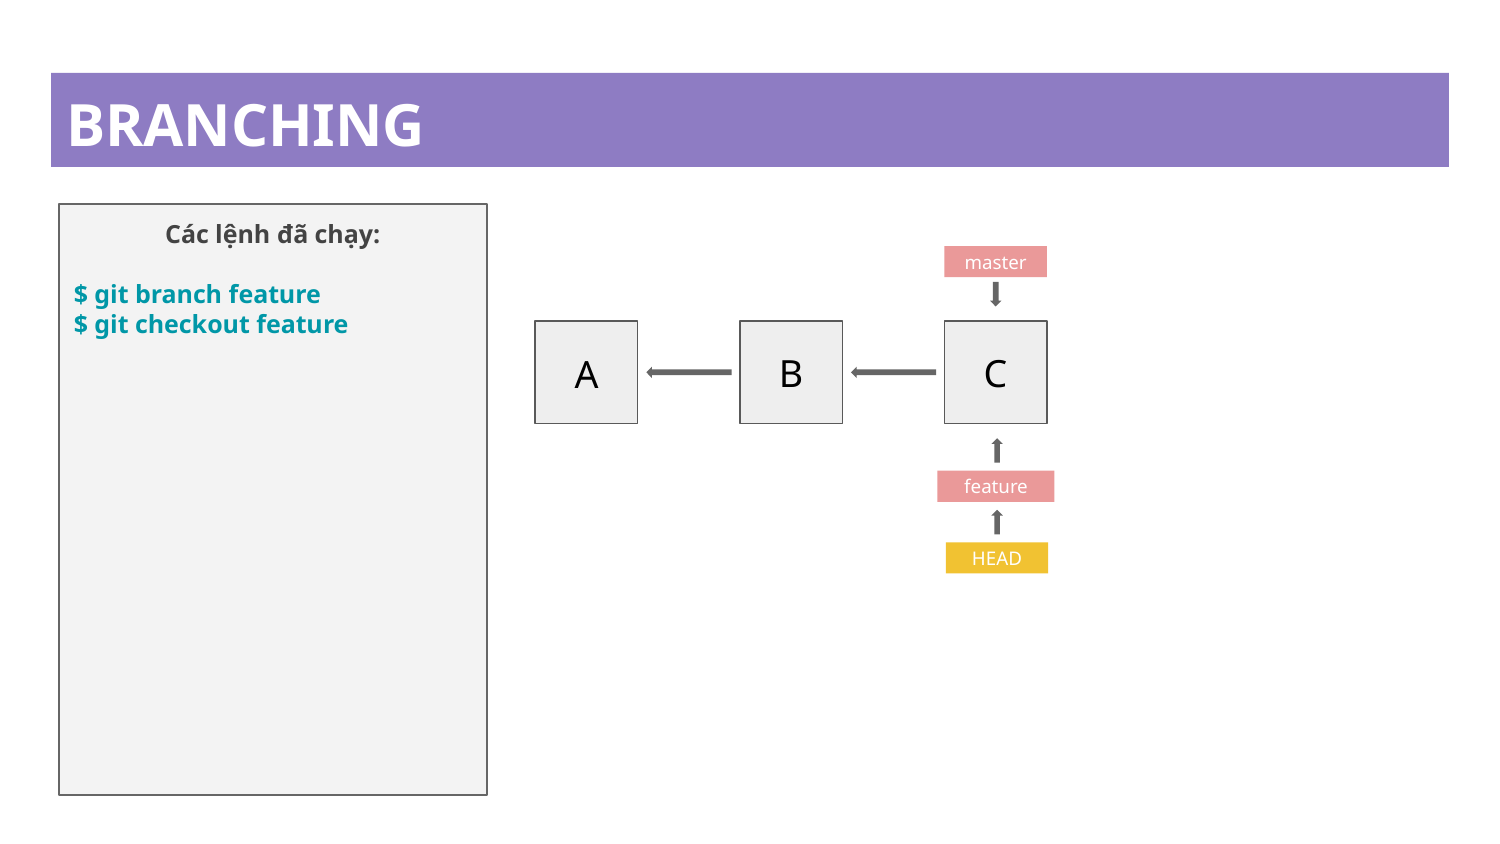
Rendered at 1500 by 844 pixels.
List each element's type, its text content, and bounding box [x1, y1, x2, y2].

text_box feature [937, 470, 1055, 502]
text_box HEAD [945, 542, 1049, 574]
text_box Các lệnh đã chạy: $ git branch feature $ git checkout feature [58, 203, 487, 795]
text_box C [944, 321, 1047, 424]
text_box [991, 509, 1003, 535]
title BRANCHING [51, 72, 1449, 167]
text_box B [739, 321, 843, 424]
text_box [991, 438, 1003, 463]
text_box [850, 366, 937, 379]
text_box master [944, 246, 1047, 278]
text_box A [535, 322, 638, 425]
text_box [646, 366, 732, 379]
text_box [990, 281, 1002, 307]
